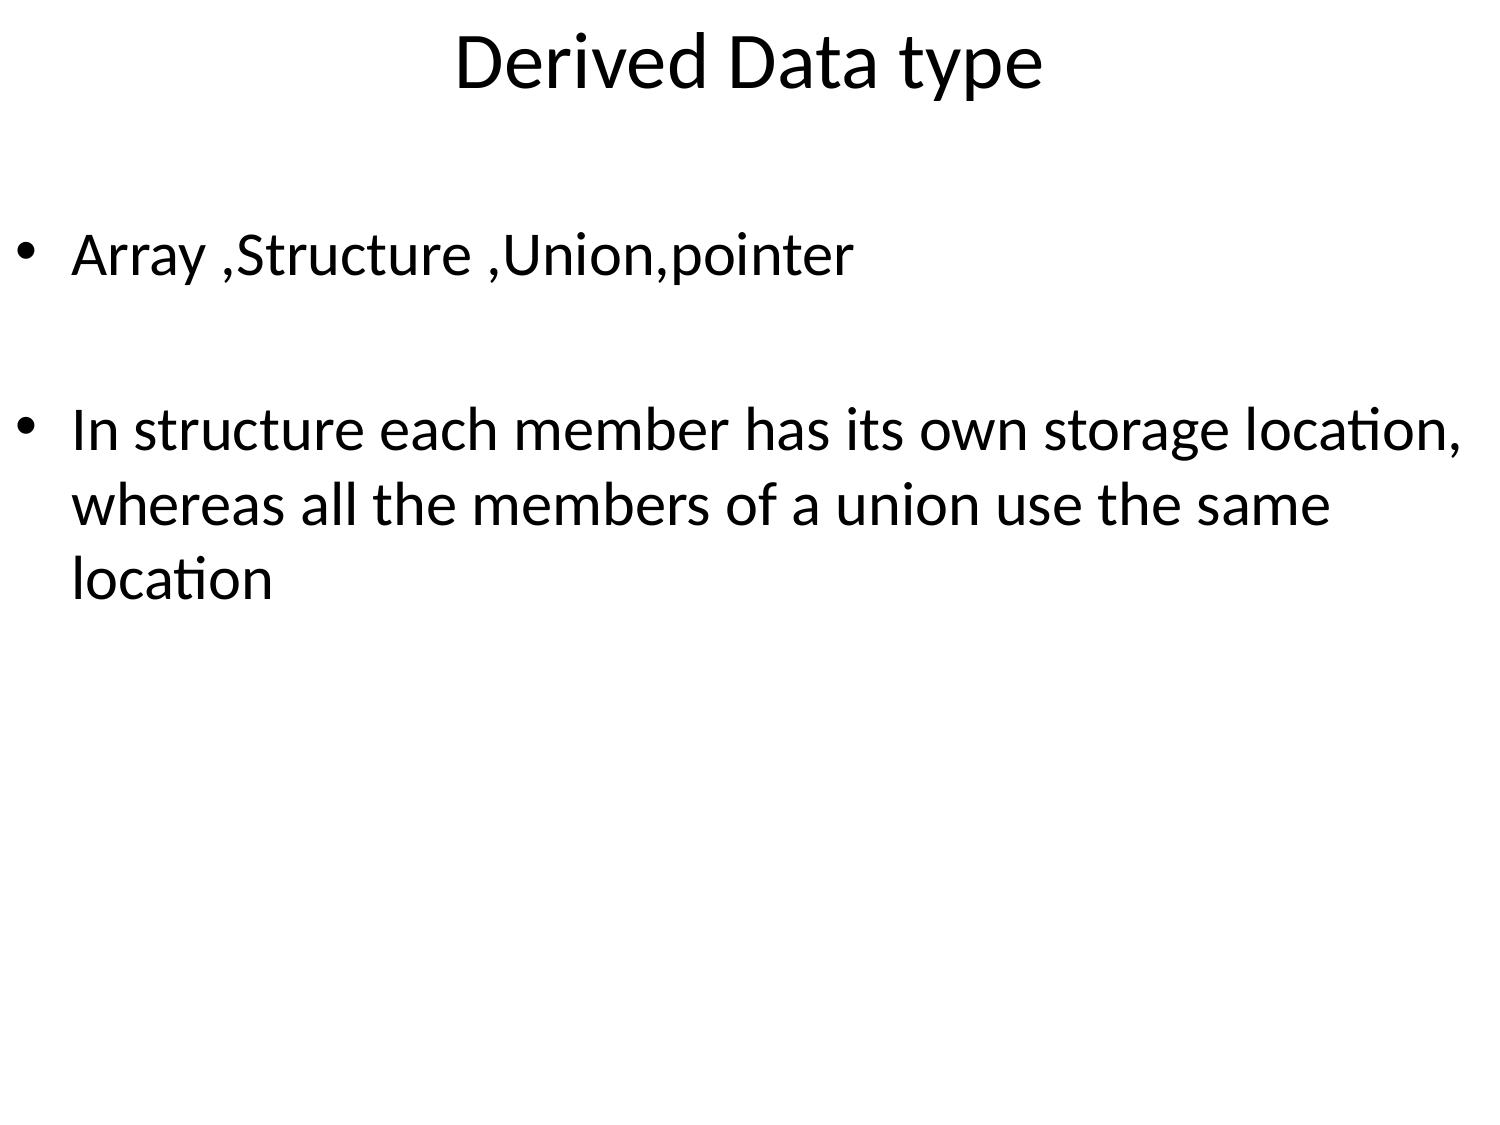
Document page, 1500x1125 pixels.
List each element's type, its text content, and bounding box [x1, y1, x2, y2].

title Derived Data type [75, 0, 1425, 112]
list Array ,Structure ,Union,pointer In structure each member has its own storage location, whereas all the members of a union use the same location [0, 112, 1500, 1125]
